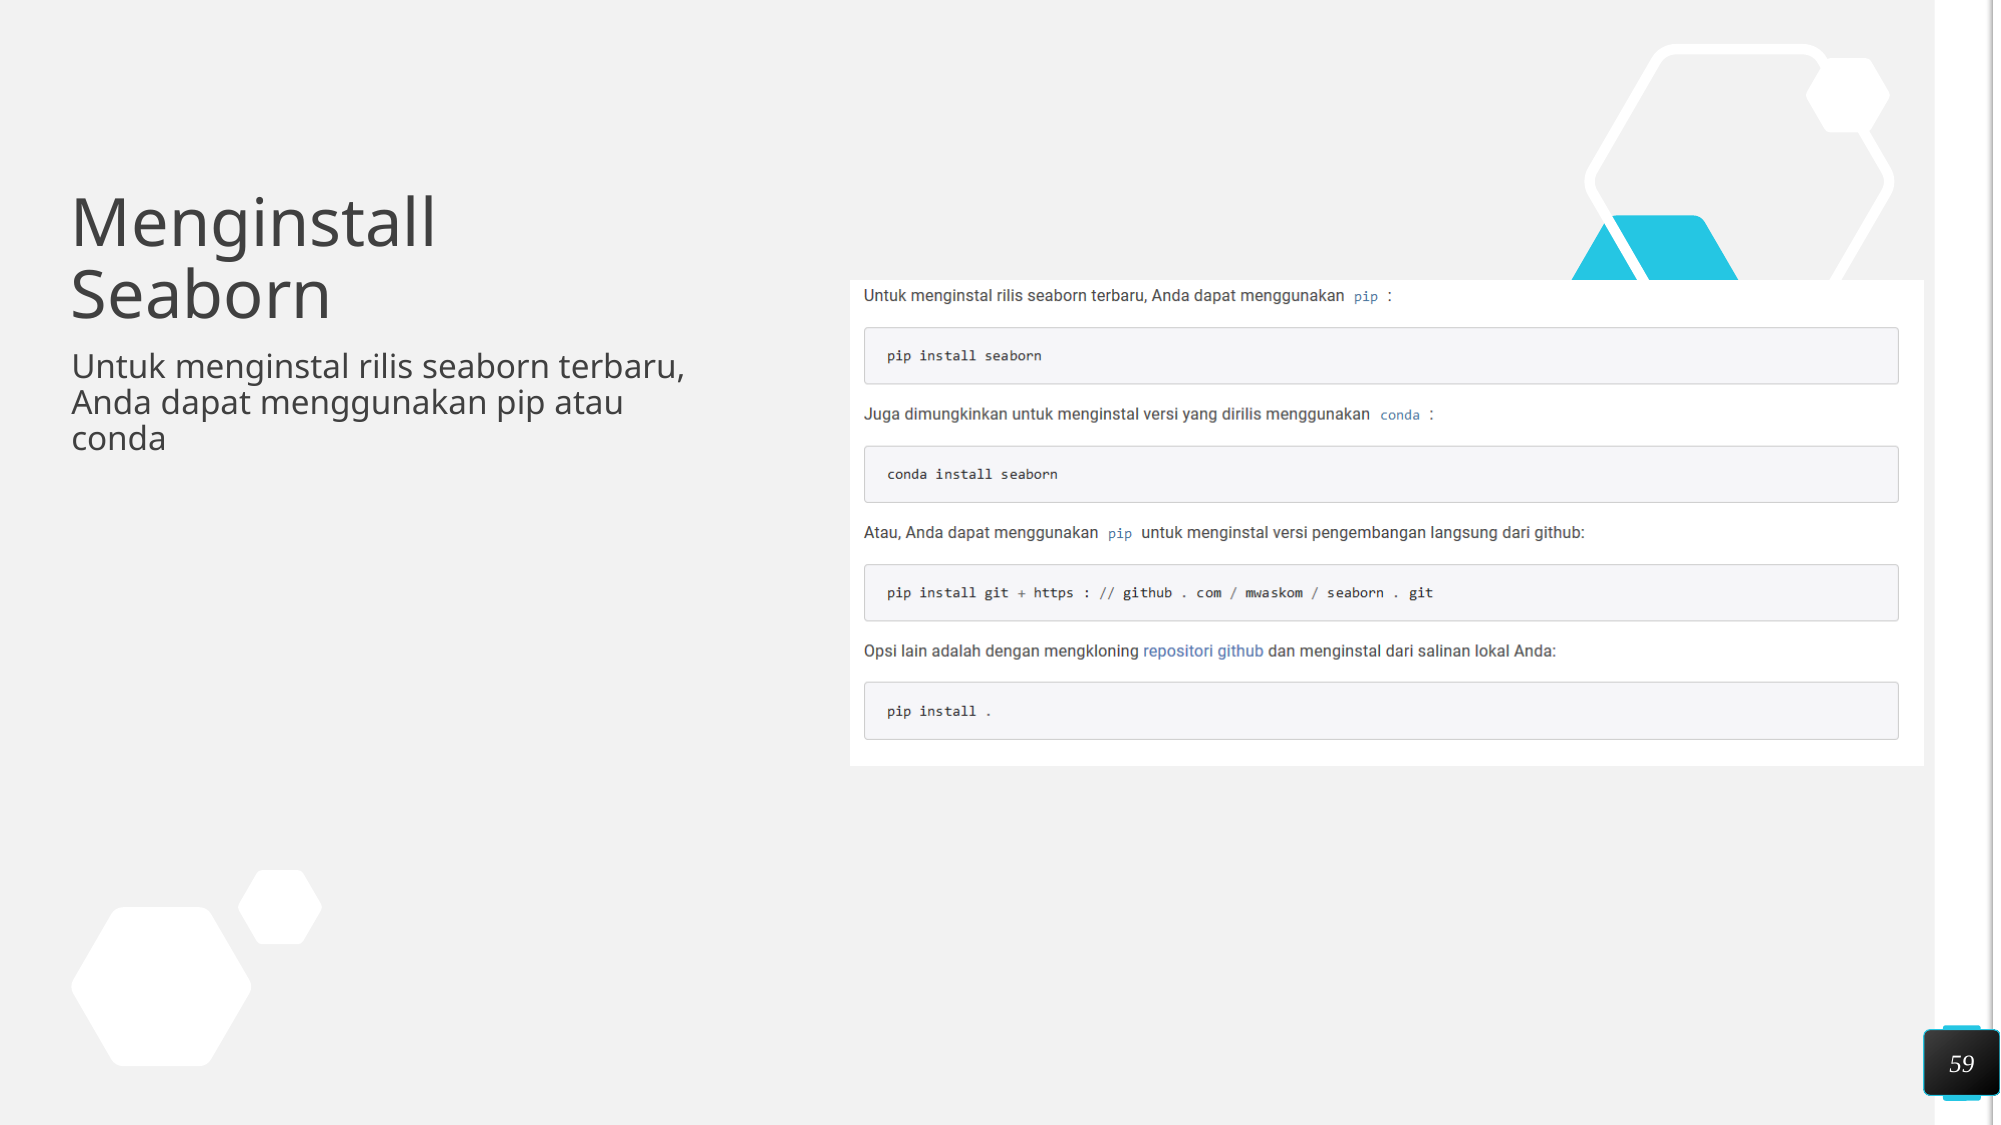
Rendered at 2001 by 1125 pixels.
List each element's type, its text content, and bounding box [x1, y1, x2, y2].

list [850, 280, 1924, 766]
slide_number 59 [1923, 1029, 2000, 1096]
title Menginstall Seaborn [70, 70, 716, 334]
list Untuk menginstal rilis seaborn terbaru, Anda dapat menggunakan pip atau conda [71, 350, 717, 976]
